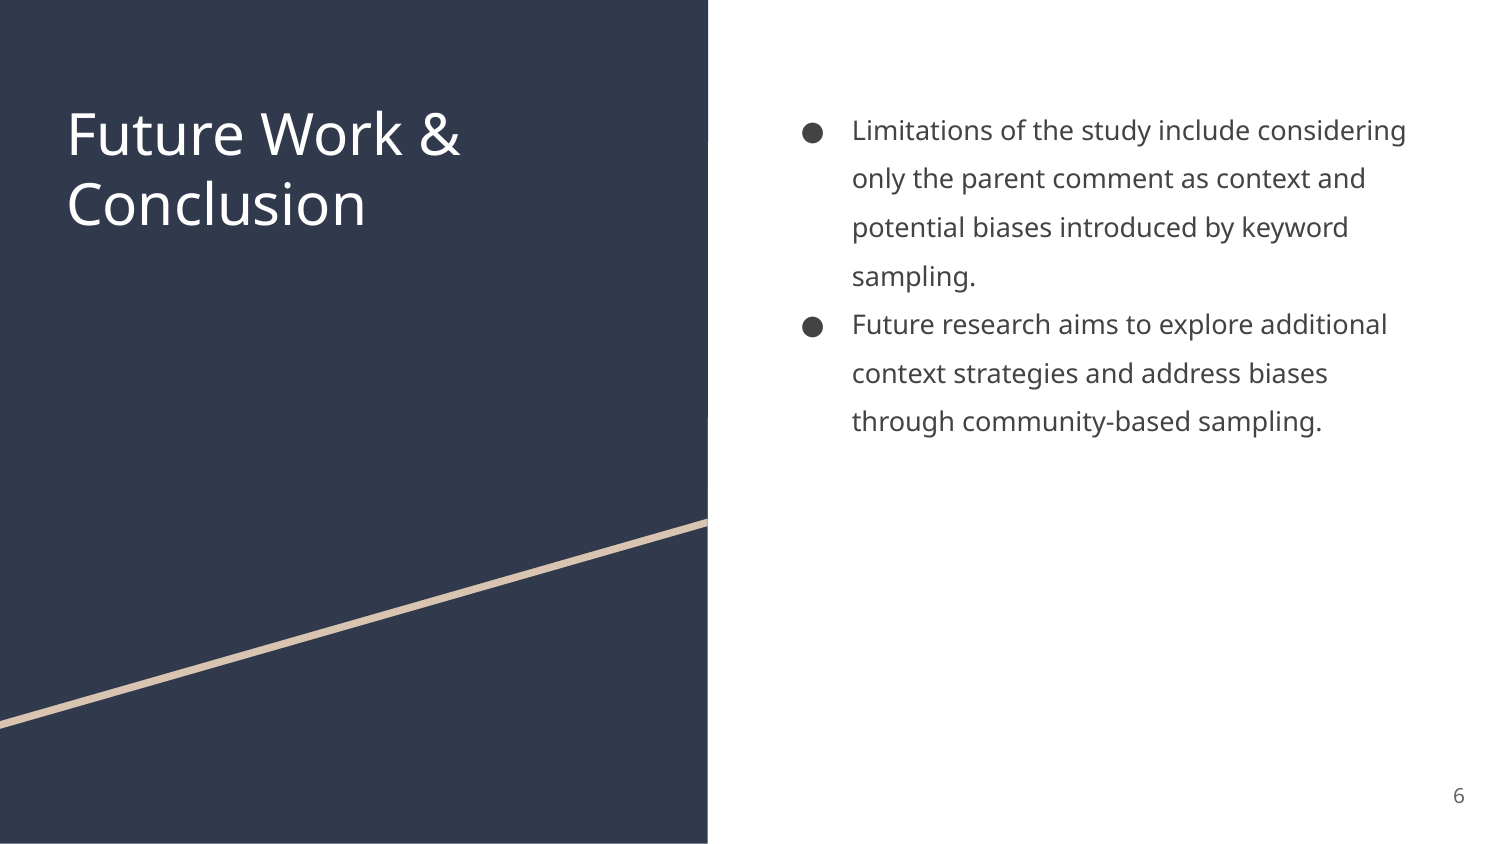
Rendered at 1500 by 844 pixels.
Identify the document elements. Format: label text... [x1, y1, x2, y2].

slide_number ‹#› [1389, 764, 1480, 830]
title Future Work & Conclusion [51, 82, 660, 494]
list Limitations of the study include considering only the parent comment as context and potential biases introduced by keyword sampling. Future research aims to explore additional context strategies and address biases through community-based sampling. [761, 82, 1446, 755]
